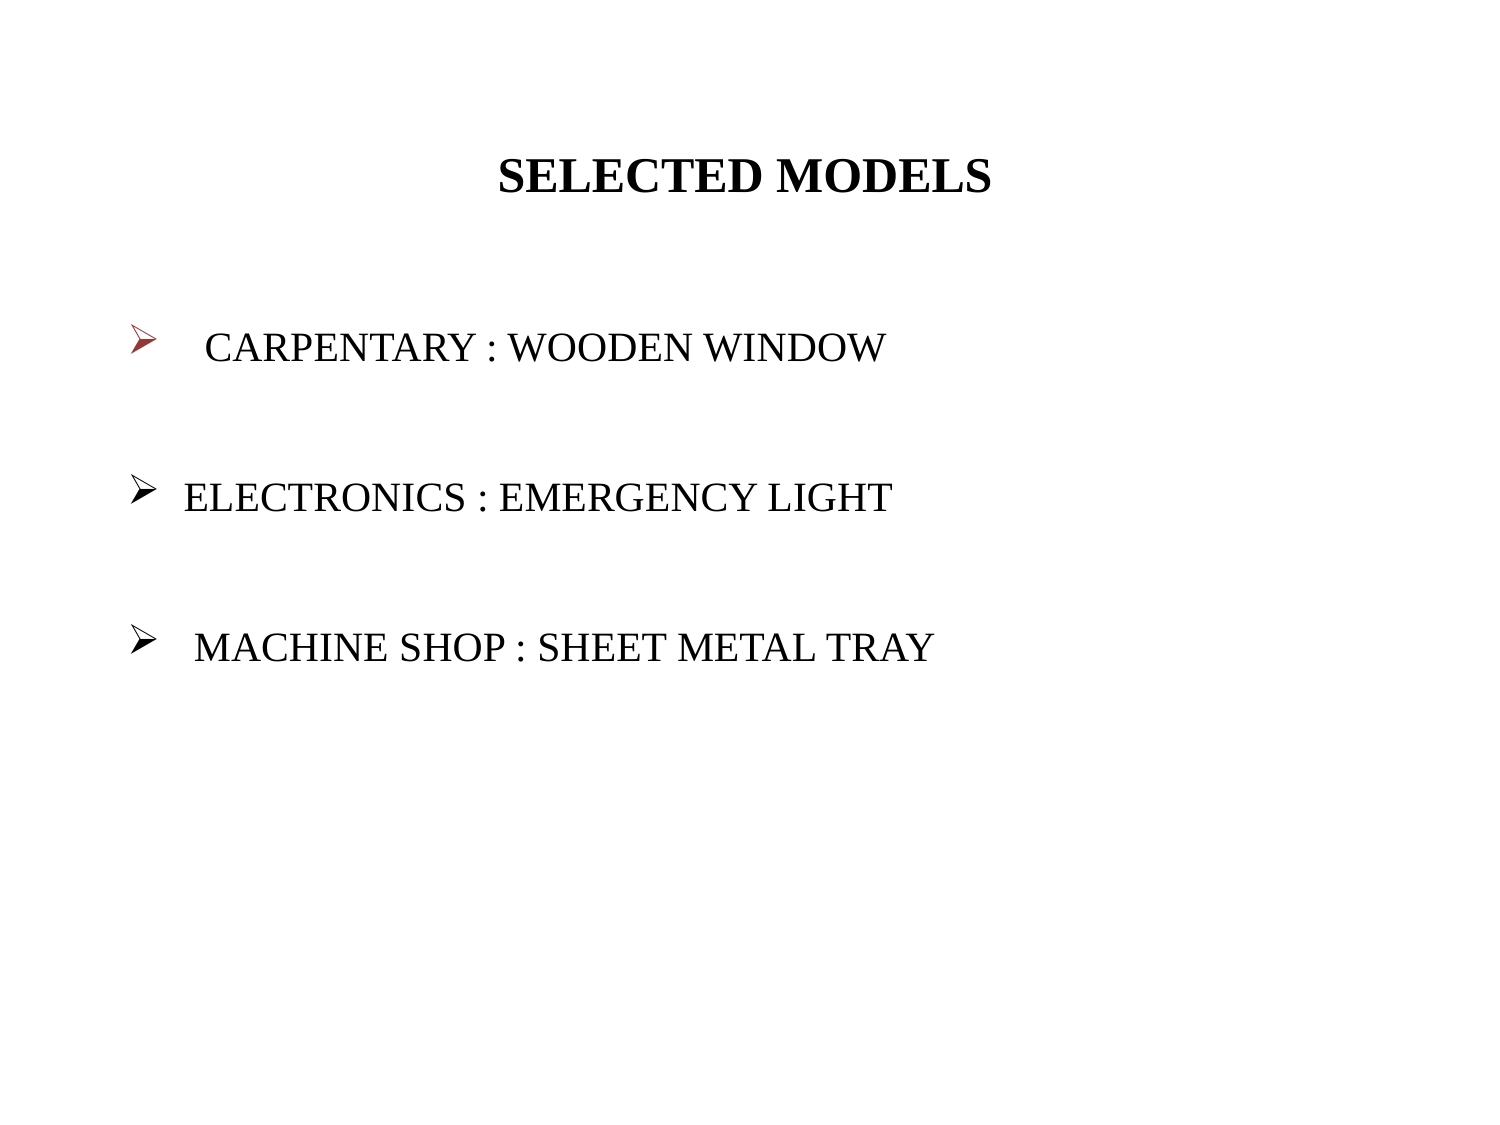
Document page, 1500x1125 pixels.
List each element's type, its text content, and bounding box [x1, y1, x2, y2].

text_box SELECTED MODELS [93, 134, 1407, 300]
text_box CARPENTARY : WOODEN WINDOW ELECTRONICS : EMERGENCY LIGHT MACHINE SHOP : SHEET METAL TRAY [112, 162, 1450, 978]
